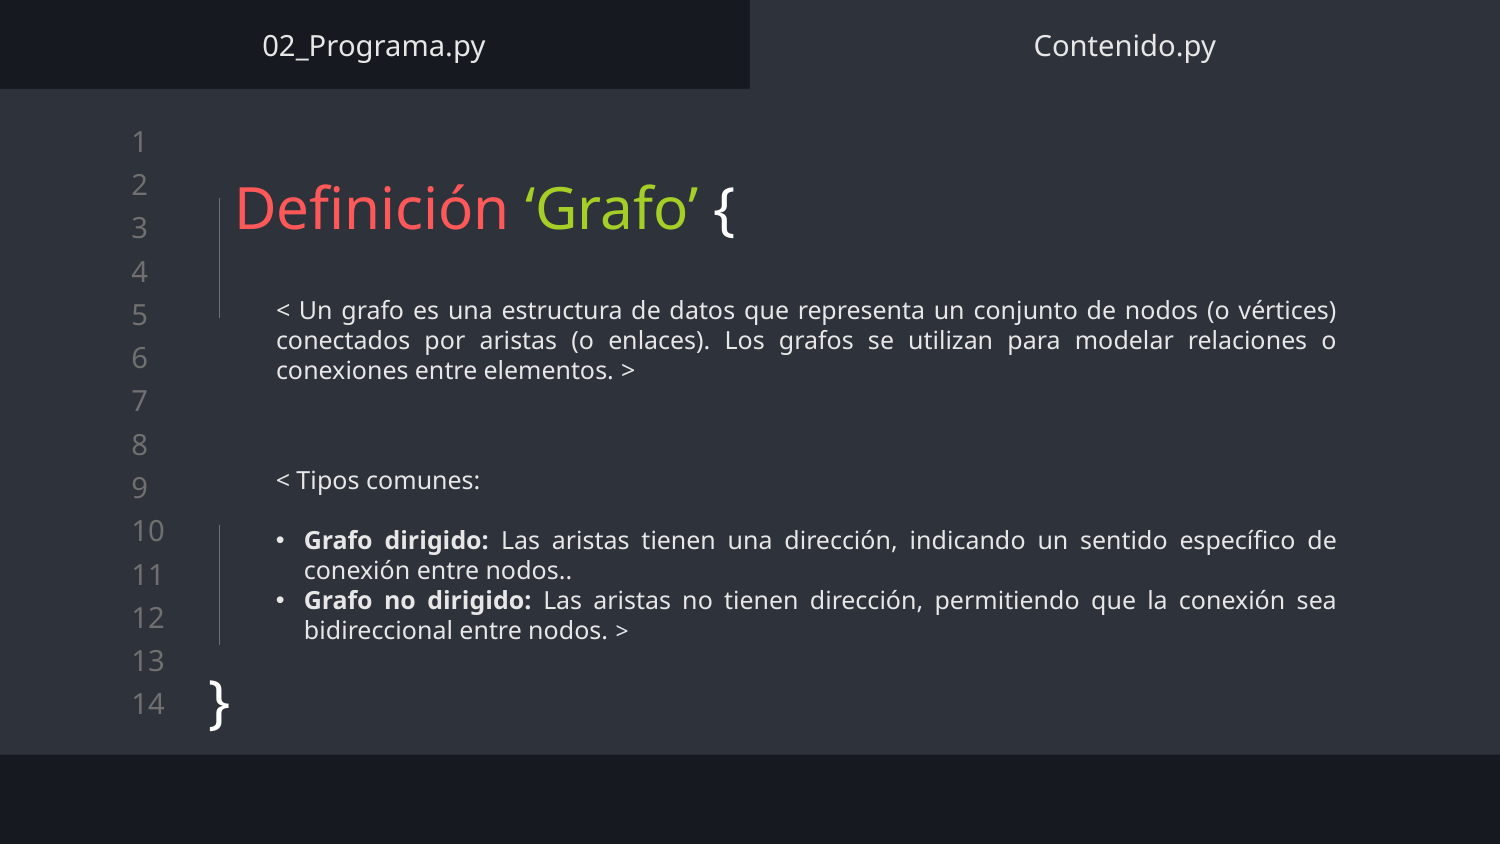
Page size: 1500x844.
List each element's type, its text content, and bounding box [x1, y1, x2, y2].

text_box 02_Programa.py [0, 15, 749, 74]
title Definición ‘Grafo’ { [219, 162, 1346, 250]
subtitle Contenido.py [750, 15, 1500, 74]
subtitle < Un grafo es una estructura de datos que representa un conjunto de nodos (o vértices) conectados por aristas (o enlaces). Los grafos se utilizan para modelar relaciones o conexiones entre elementos. > [260, 274, 1354, 404]
text_box < Tipos comunes: Grafo dirigido: Las aristas tienen una dirección, indicando un sentido específico de conexión entre nodos.. Grafo no dirigido: Las aristas no tienen dirección, permitiendo que la conexión sea bidireccional entre nodos. > [260, 452, 1354, 658]
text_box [177, 525, 262, 750]
